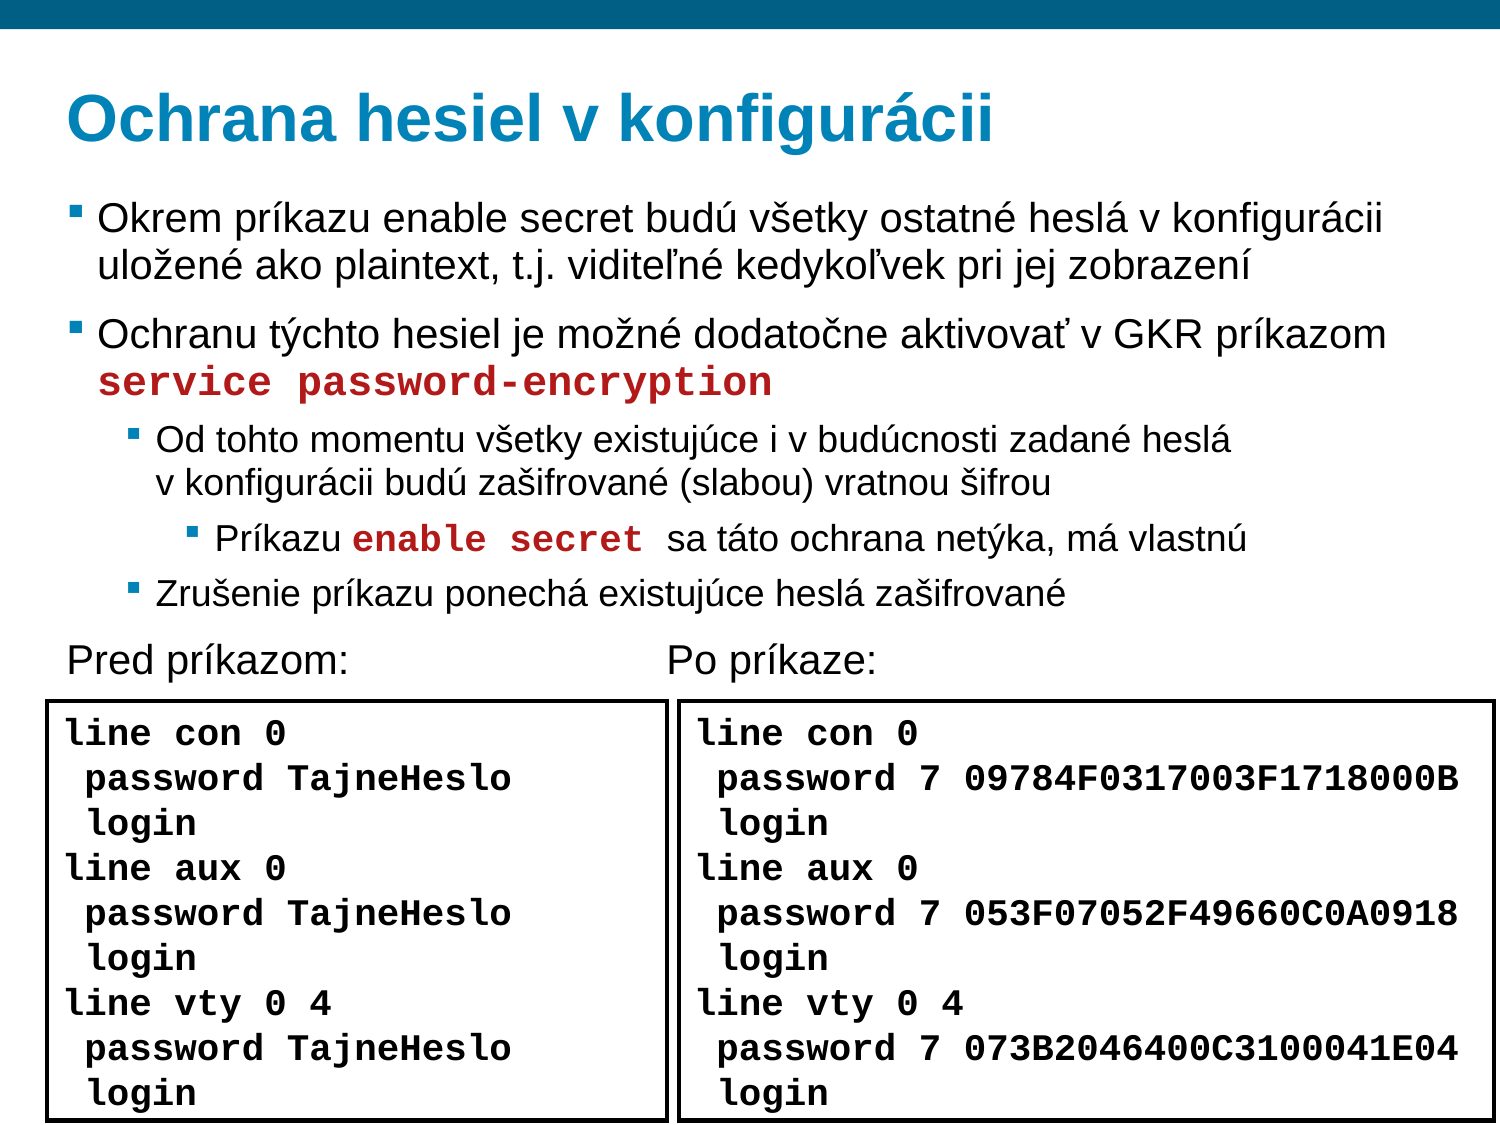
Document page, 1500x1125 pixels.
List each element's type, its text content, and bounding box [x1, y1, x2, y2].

text_box line con 0 password 7 09784F0317003F1718000B login line aux 0 password 7 053F07052F49660C0A0918 login line vty 0 4 password 7 073B2046400C3100041E04 login [679, 700, 1495, 1121]
list Okrem príkazu enable secret budú všetky ostatné heslá v konfigurácii uložené ako plaintext, t.j. viditeľné kedykoľvek pri jej zobrazení Ochranu týchto hesiel je možné dodatočne aktivovať v GKR príkazom service password-encryption Od tohto momentu všetky existujúce i v budúcnosti zadané heslá v konfigurácii budú zašifrované (slabou) vratnou šifrou Príkazu enable secret sa táto ochrana netýka, má vlastnú Zrušenie príkazu ponechá existujúce heslá zašifrované Pred príkazom: Po príkaze: [53, 187, 1447, 1075]
title Ochrana hesiel v konfigurácii [53, 50, 1447, 163]
text_box line con 0 password TajneHeslo login line aux 0 password TajneHeslo login line vty 0 4 password TajneHeslo login [47, 700, 668, 1121]
